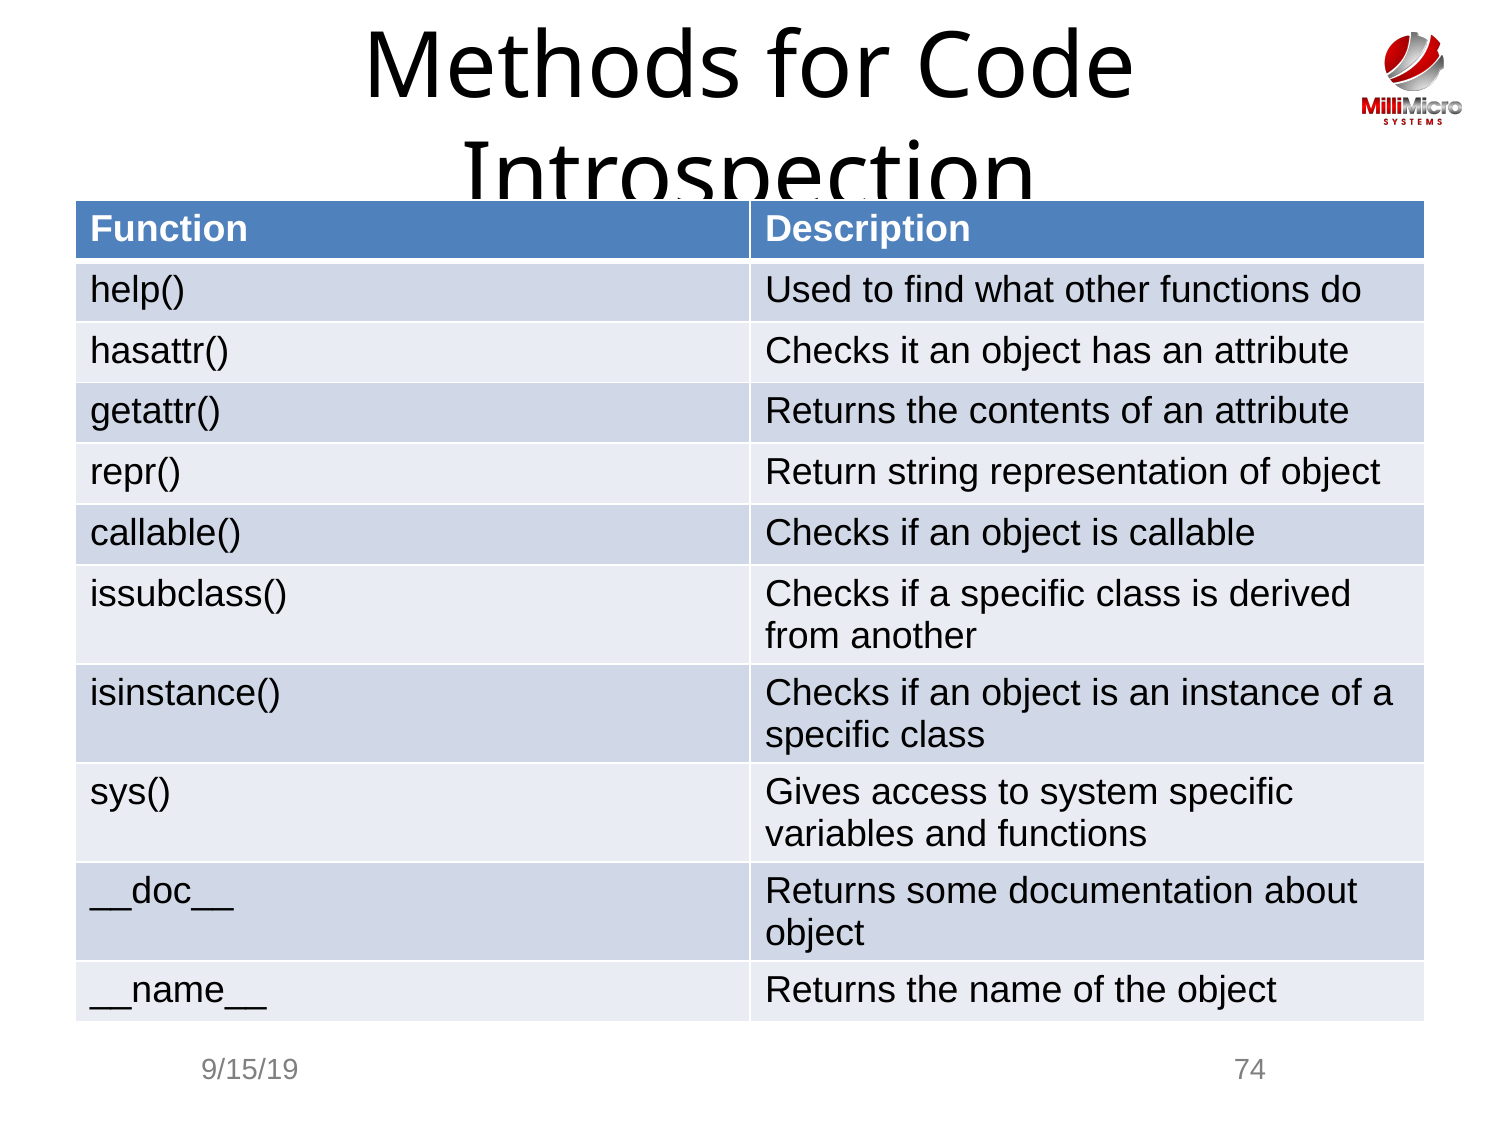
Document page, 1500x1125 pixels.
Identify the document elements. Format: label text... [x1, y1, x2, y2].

table_cell Return string representation of object [751, 444, 1424, 503]
table_cell __doc__ [76, 863, 749, 960]
table_header Description [751, 201, 1424, 258]
table_cell hasattr() [76, 323, 749, 382]
table_cell Used to find what other functions do [751, 264, 1424, 321]
title Methods for Code Introspection [75, 21, 1425, 199]
table_cell Gives access to system specific variables and functions [751, 764, 1424, 861]
table_cell Checks if an object is callable [751, 505, 1424, 564]
table_cell getattr() [76, 383, 749, 442]
table_cell sys() [76, 764, 749, 861]
table_cell Checks if a specific class is derived from another [751, 566, 1424, 663]
picture [1425, 32, 1462, 125]
table_cell Checks if an object is an instance of a specific class [751, 665, 1424, 762]
table_cell callable() [76, 505, 749, 564]
slide_number 74 [1074, 1042, 1425, 1103]
table_cell isinstance() [76, 665, 749, 762]
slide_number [75, 1042, 425, 1103]
table_header Function [76, 201, 749, 258]
table_cell issubclass() [76, 566, 749, 663]
table_cell Checks it an object has an attribute [751, 323, 1424, 382]
table_cell help() [76, 264, 749, 321]
table_cell Returns the contents of an attribute [751, 383, 1424, 442]
table_cell repr() [76, 444, 749, 503]
table_cell Returns some documentation about object [751, 863, 1424, 960]
table_cell Returns the name of the object [751, 962, 1424, 1021]
table_cell __name__ [76, 962, 749, 1021]
